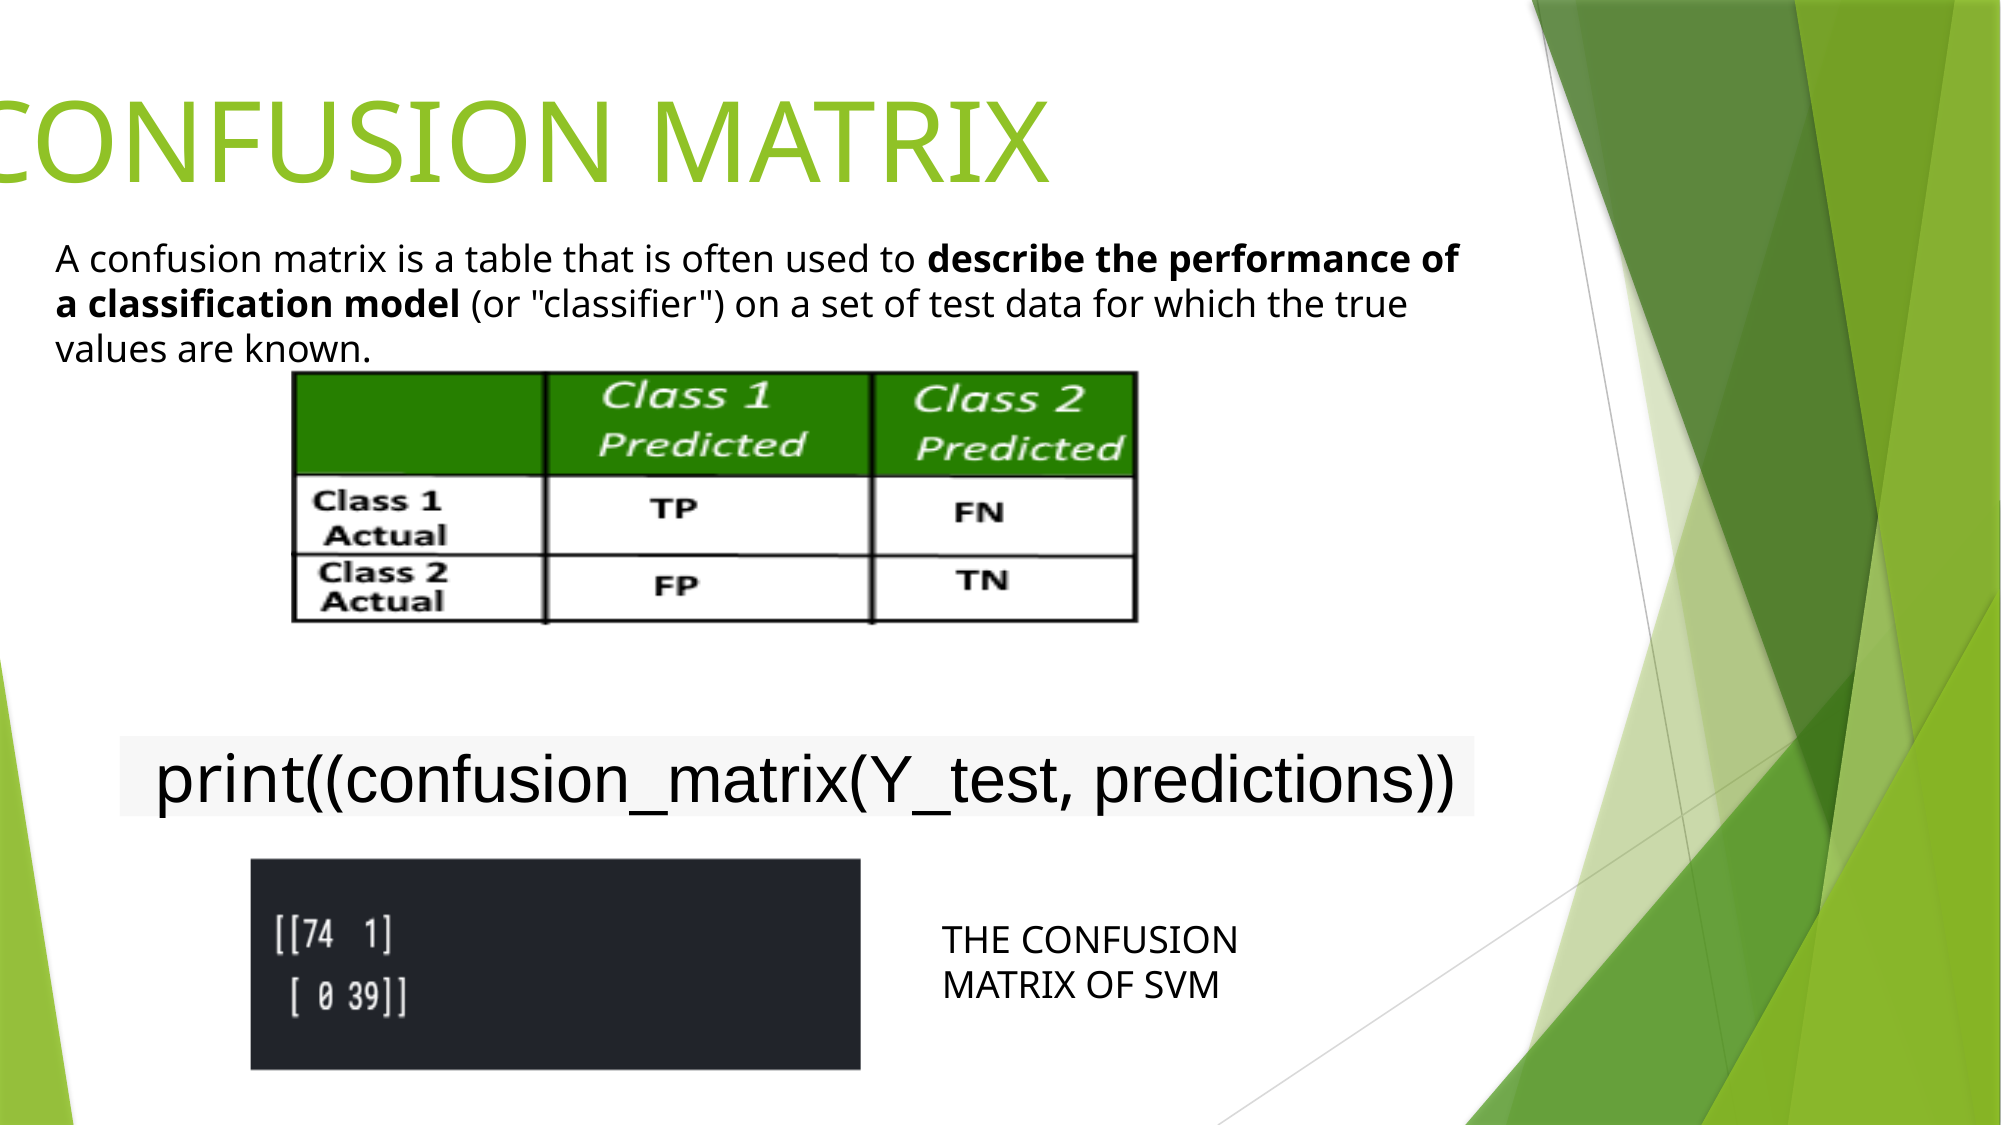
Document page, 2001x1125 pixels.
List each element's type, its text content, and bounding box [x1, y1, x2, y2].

text_box A confusion matrix is a table that is often used to describe the performance of a classification model (or "classifier") on a set of test data for which the true values are known. [40, 227, 1477, 378]
picture [249, 852, 862, 1092]
text_box THE CONFUSION MATRIX OF SVM [927, 908, 1388, 1014]
text_box print((confusion_matrix(Y_test, predictions)) [119, 736, 1475, 817]
text_box CONFUSION MATRIX [0, 62, 1066, 213]
picture [290, 365, 1304, 684]
